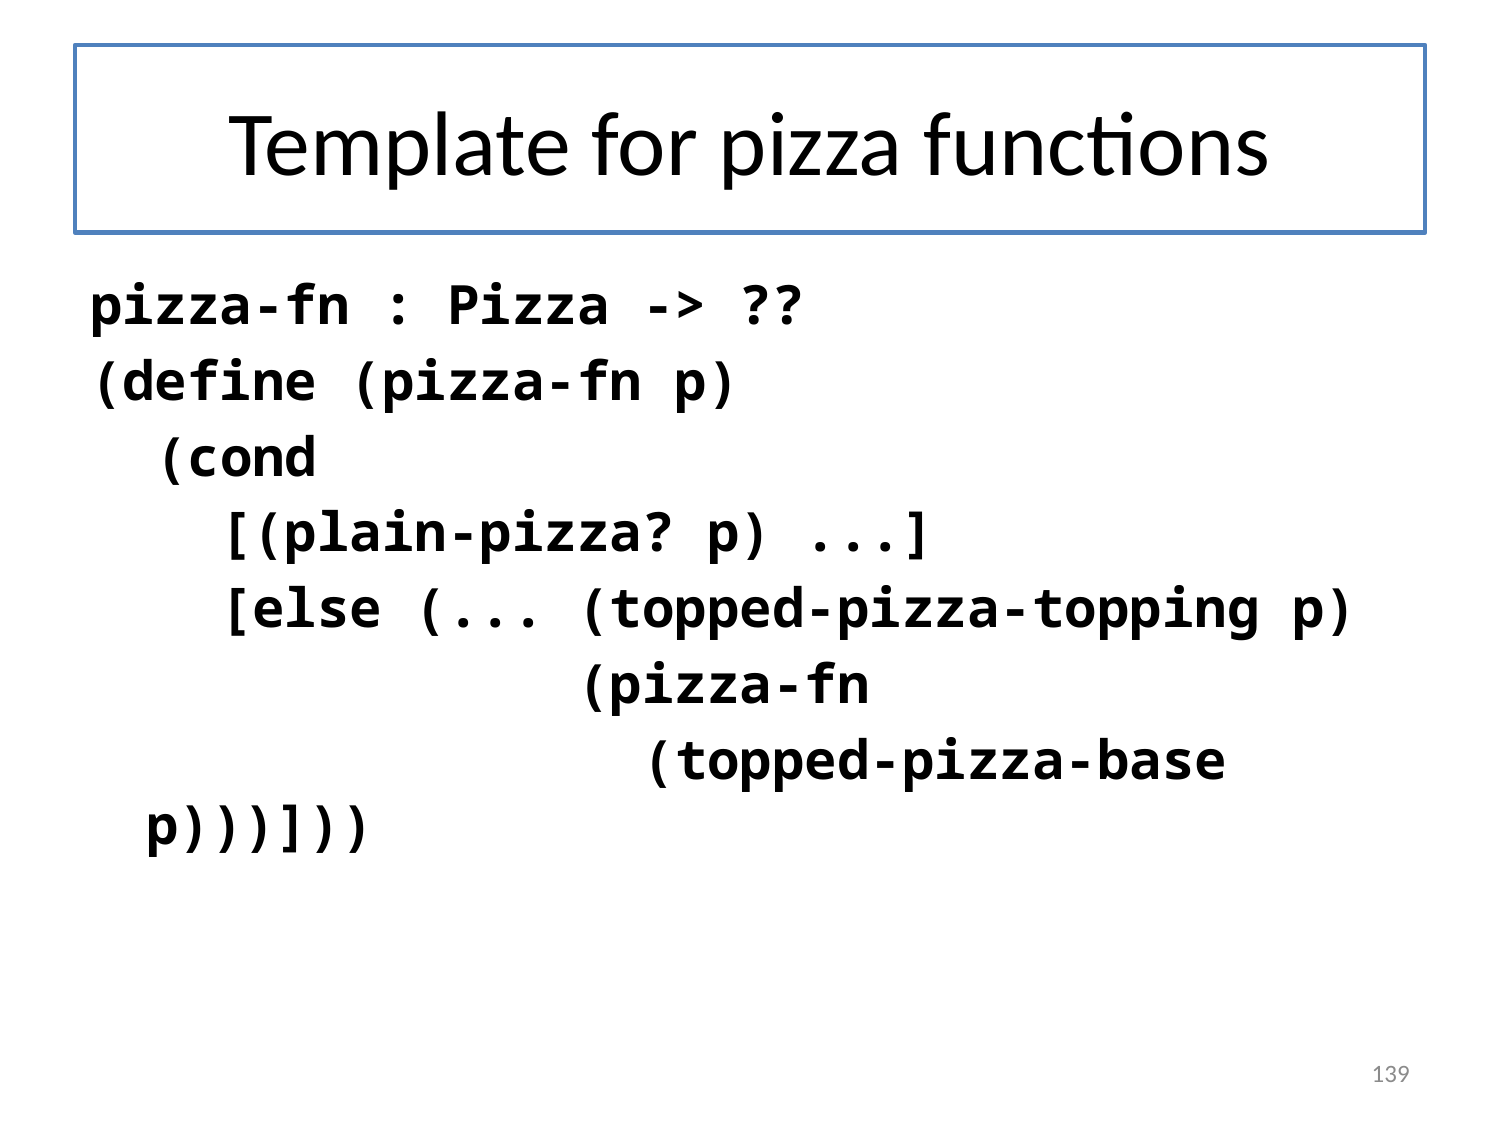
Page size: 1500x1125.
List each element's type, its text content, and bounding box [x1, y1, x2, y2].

list pizza-fn : Pizza -> ?? (define (pizza-fn p) (cond [(plain-pizza? p) ...] [else (... (topped-pizza-topping p) (pizza-fn (topped-pizza-base p)))])) [75, 262, 1500, 1005]
title Template for pizza functions [73, 43, 1427, 235]
slide_number 139 [1074, 1042, 1425, 1103]
